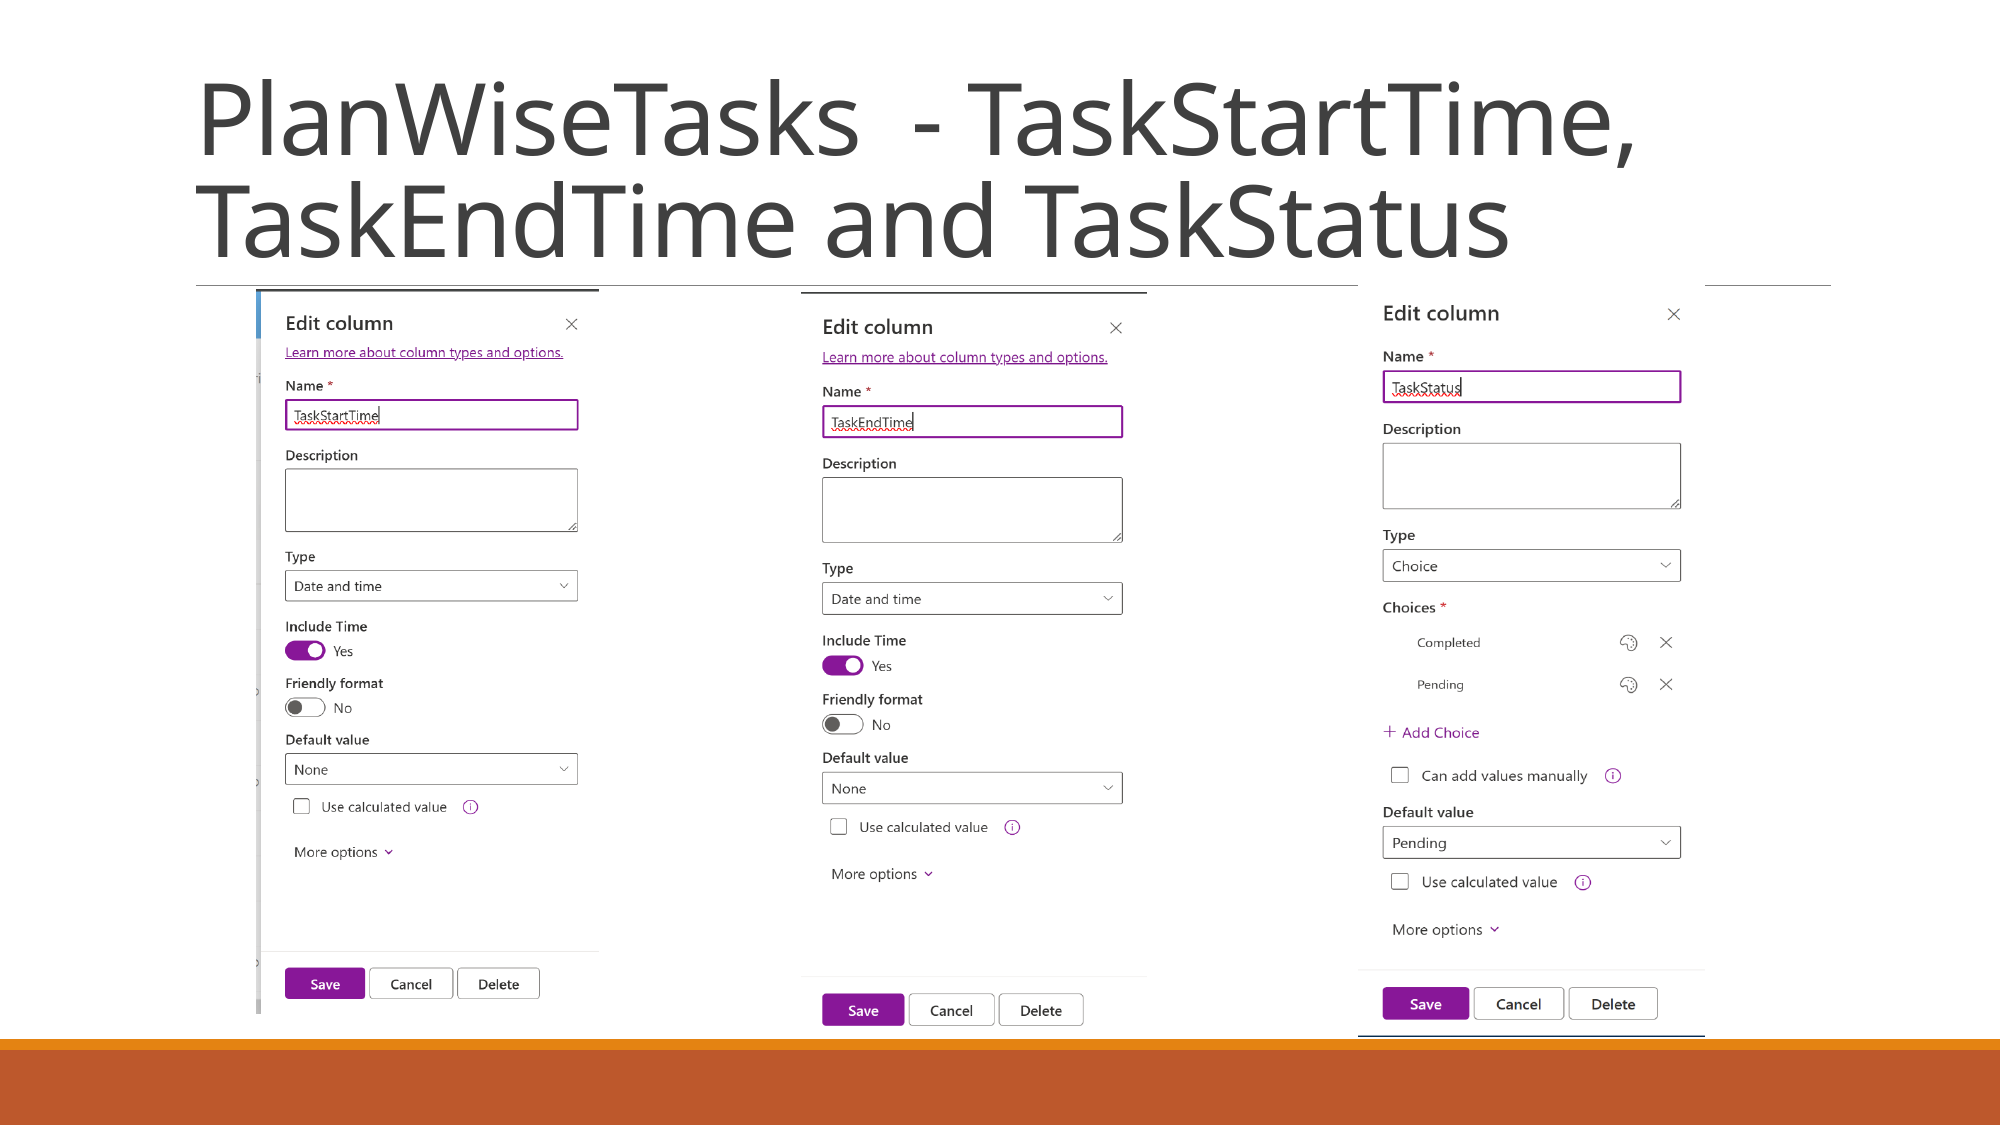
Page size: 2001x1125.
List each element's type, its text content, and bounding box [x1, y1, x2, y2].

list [255, 288, 600, 1014]
picture [1358, 282, 1706, 1037]
title PlanWiseTasks - TaskStartTime, TaskEndTime and TaskStatus [180, 47, 1830, 285]
picture [801, 291, 1148, 1040]
